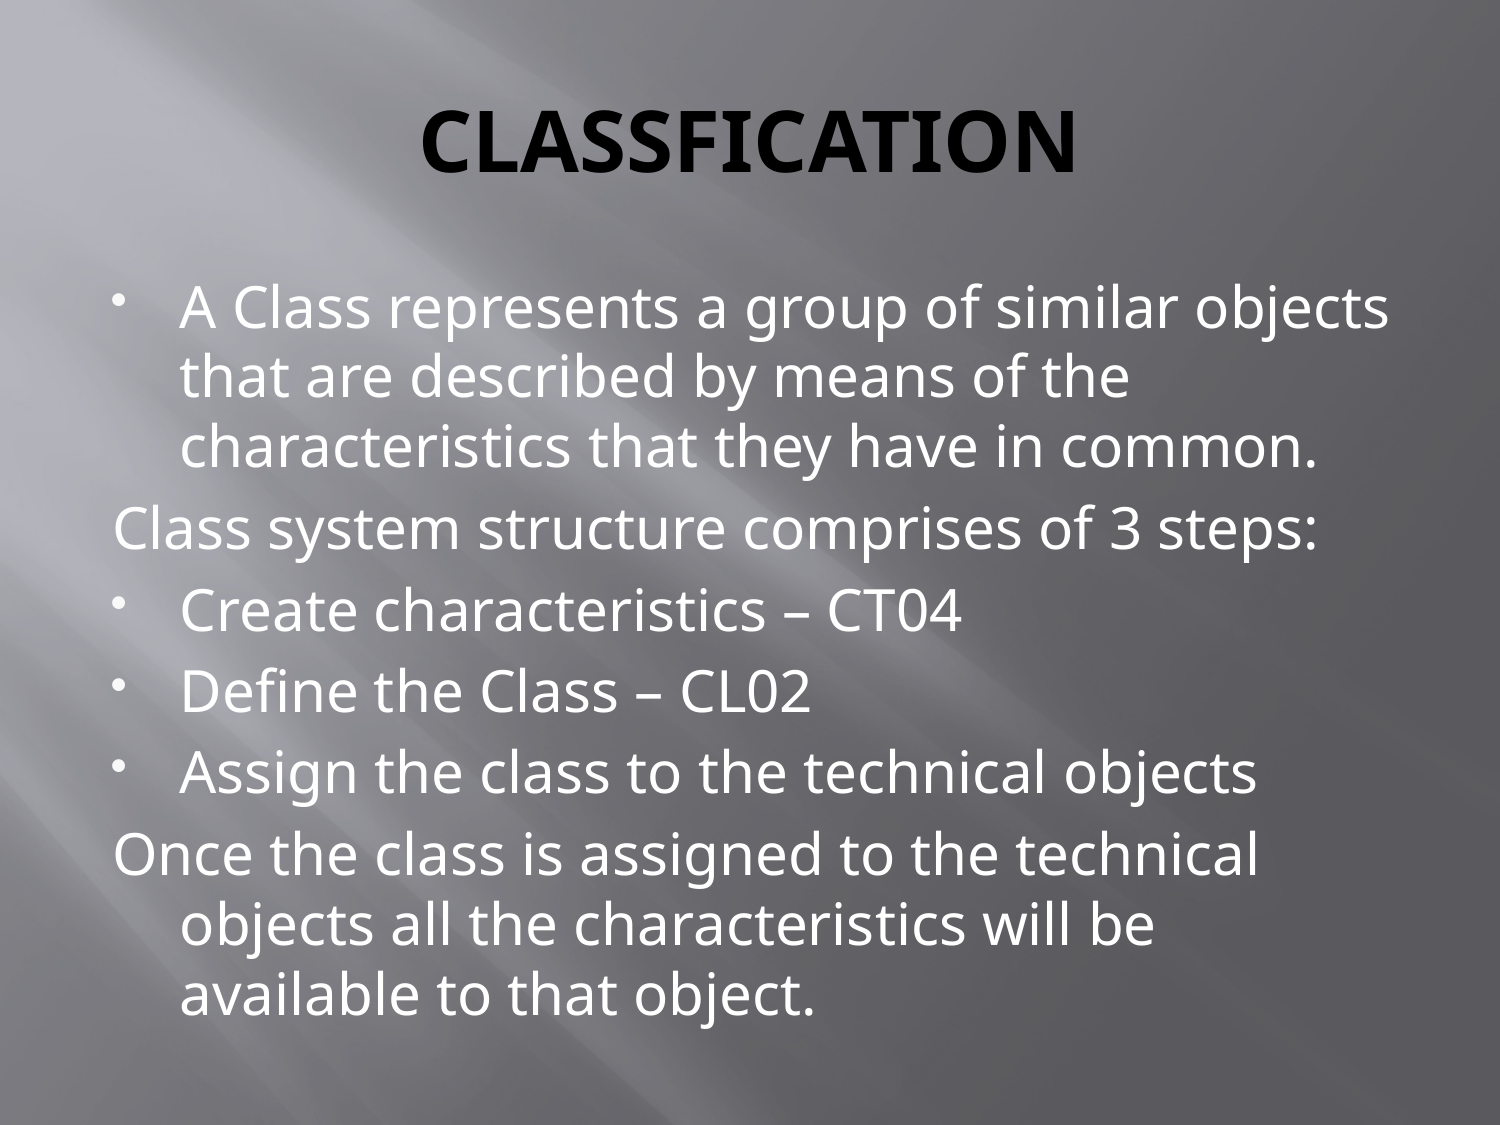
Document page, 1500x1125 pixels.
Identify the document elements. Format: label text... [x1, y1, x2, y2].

list A Class represents a group of similar objects that are described by means of the characteristics that they have in common. Class system structure comprises of 3 steps: Create characteristics – CT04 Define the Class – CL02 Assign the class to the technical objects Once the class is assigned to the technical objects all the characteristics will be available to that object. [75, 262, 1425, 1035]
title CLASSFICATION [75, 45, 1425, 233]
